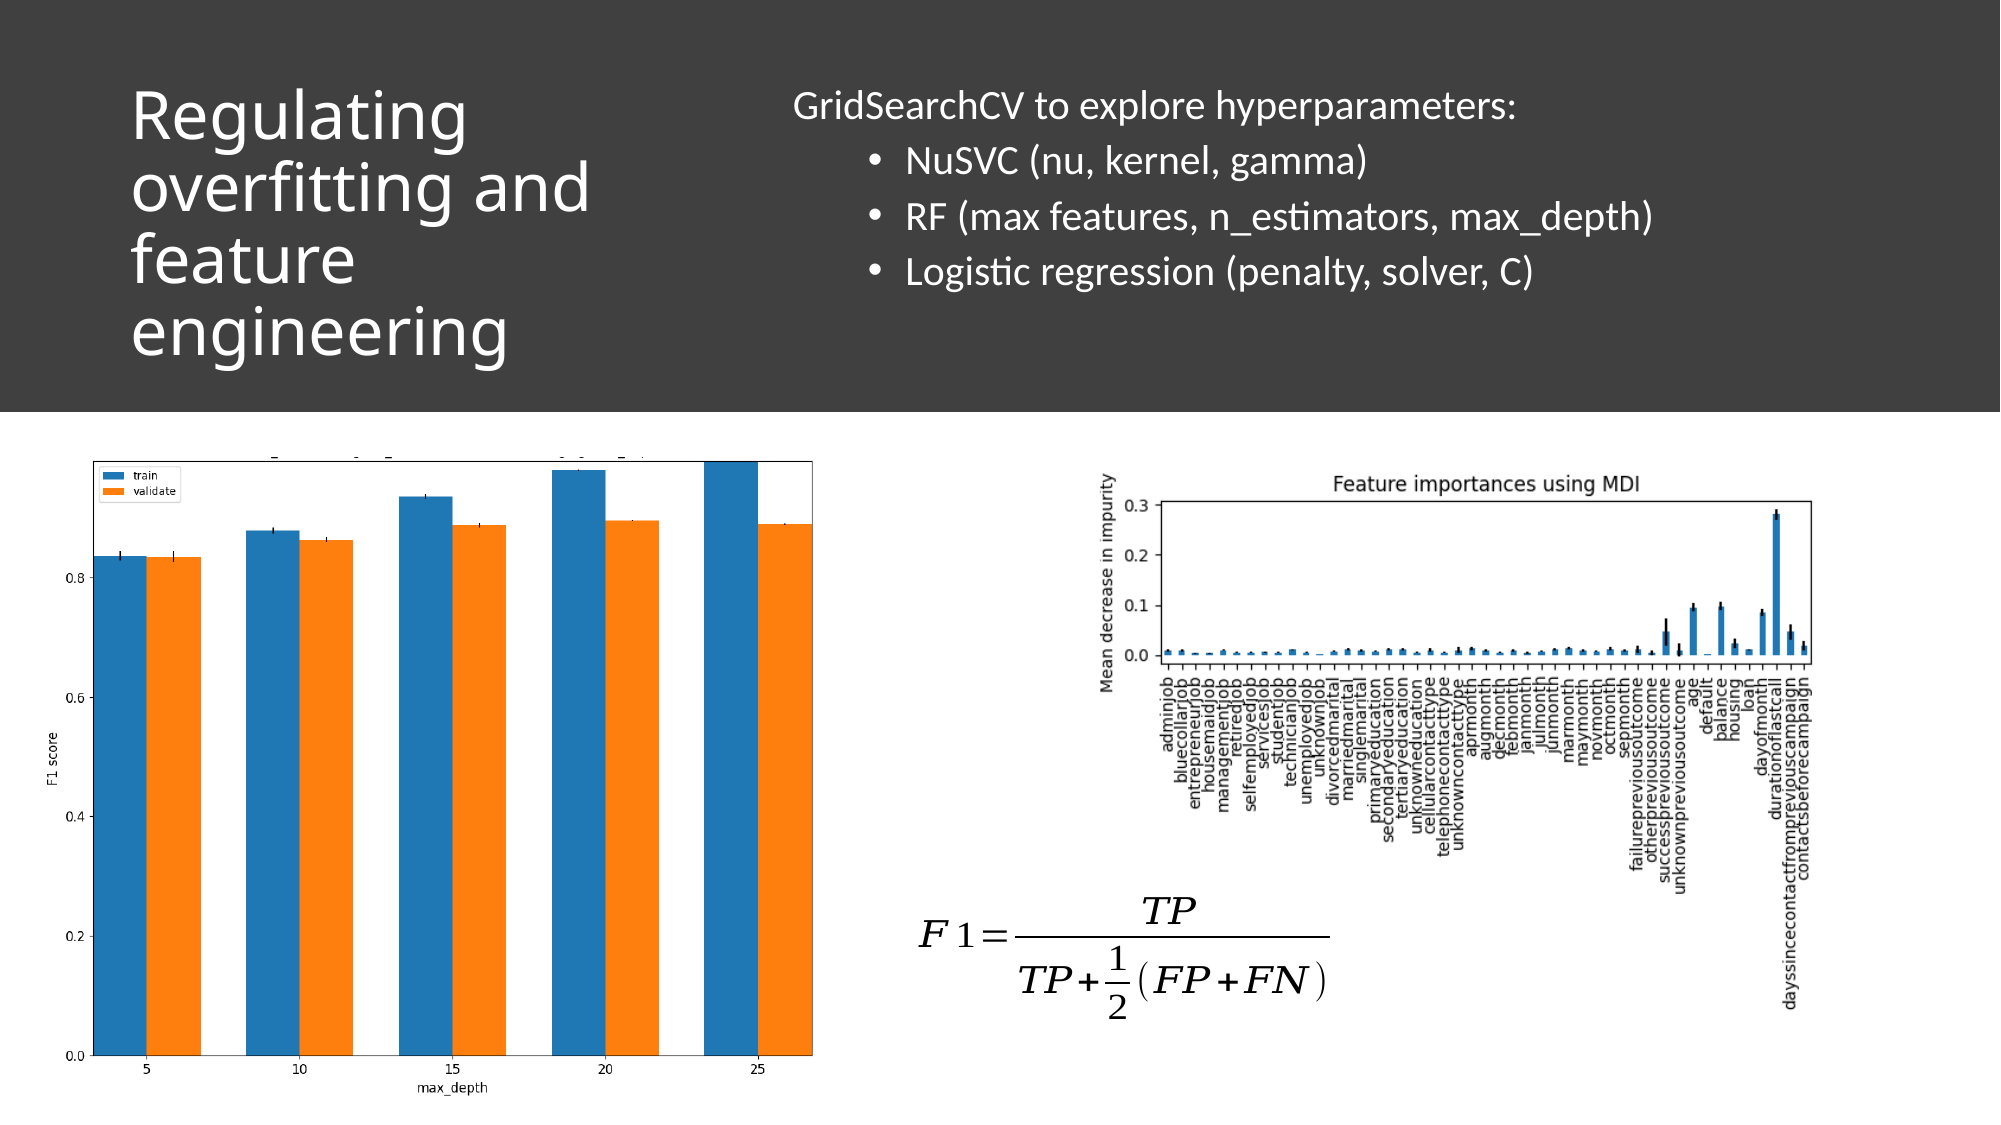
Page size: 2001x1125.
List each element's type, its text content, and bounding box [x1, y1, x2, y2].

text_box [0, 0, 2000, 413]
title Regulating overfitting and feature engineering [115, 71, 715, 381]
picture [1099, 457, 1831, 1027]
list GridSearchCV to explore hyperparameters: NuSVC (nu, kernel, gamma) RF (max features, n_estimators, max_depth) Logistic regression (penalty, solver, C) [777, 71, 1885, 381]
picture [31, 457, 836, 1104]
